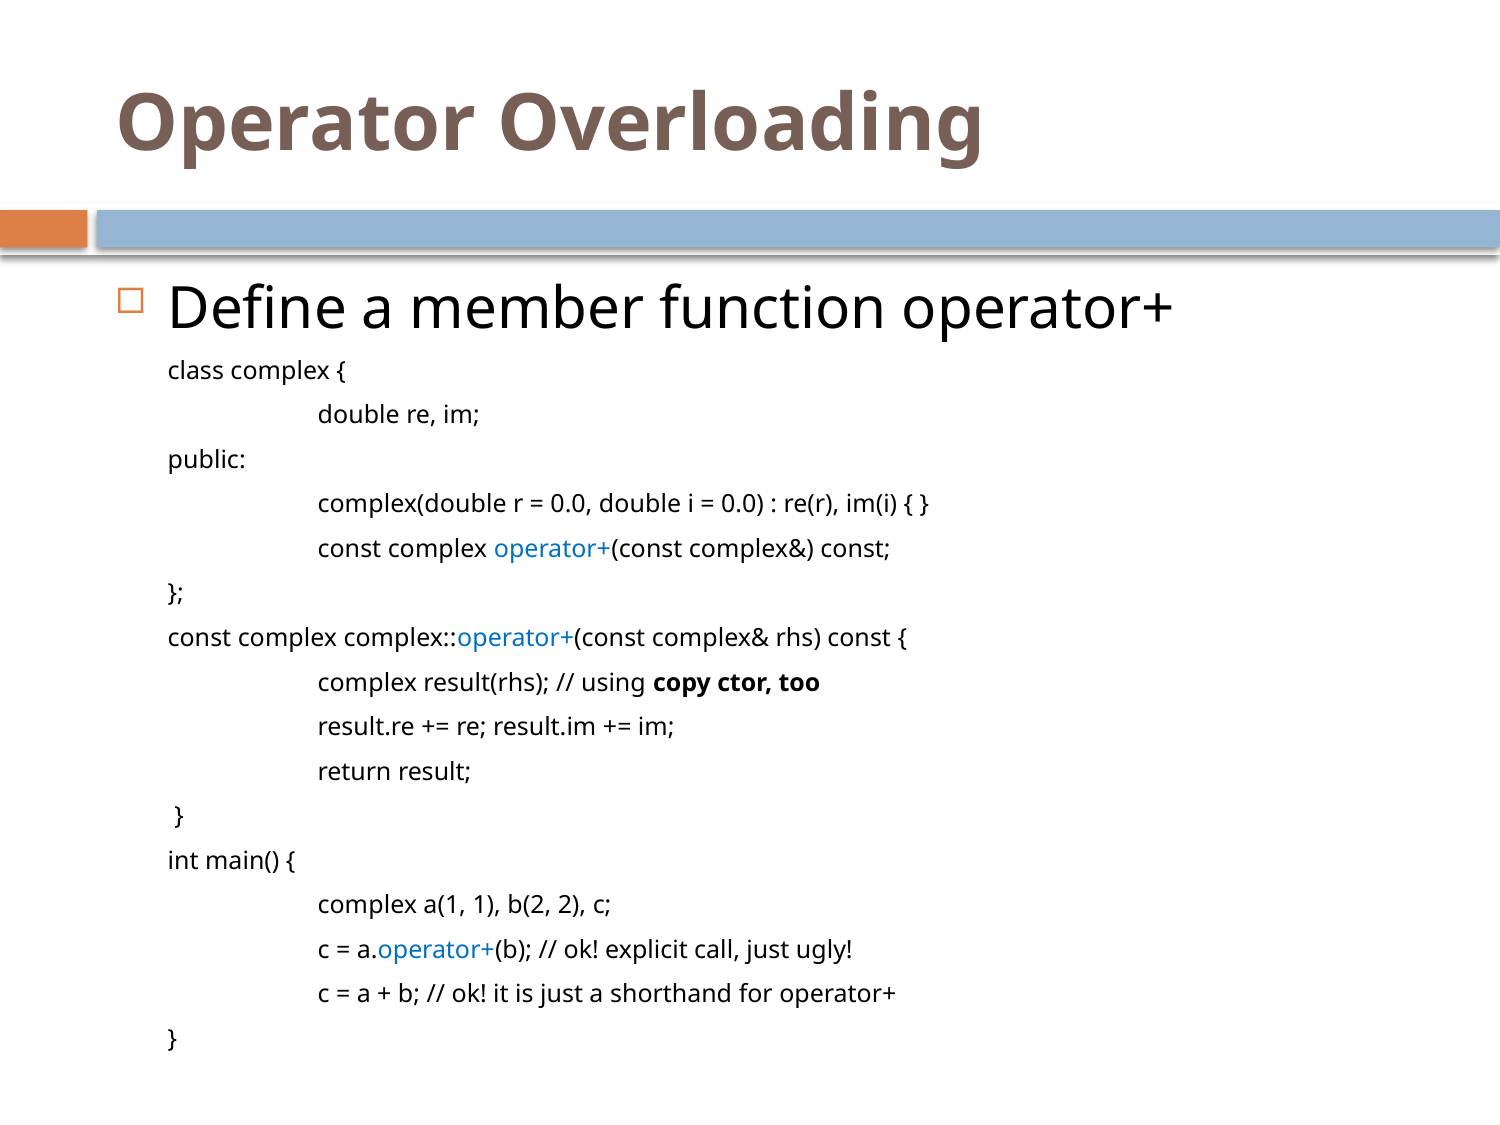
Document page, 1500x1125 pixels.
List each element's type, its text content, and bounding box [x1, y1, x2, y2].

list Define a member function operator+ class complex { double re, im; public: complex(double r = 0.0, double i = 0.0) : re(r), im(i) { } const complex operator+(const complex&) const; }; const complex complex::operator+(const complex& rhs) const { complex result(rhs); // using copy ctor, too result.re += re; result.im += im; return result; } int main() { complex a(1, 1), b(2, 2), c; c = a.operator+(b); // ok! explicit call, just ugly! c = a + b; // ok! it is just a shorthand for operator+ } [100, 262, 1438, 1106]
title Operator Overloading [100, 37, 1438, 200]
